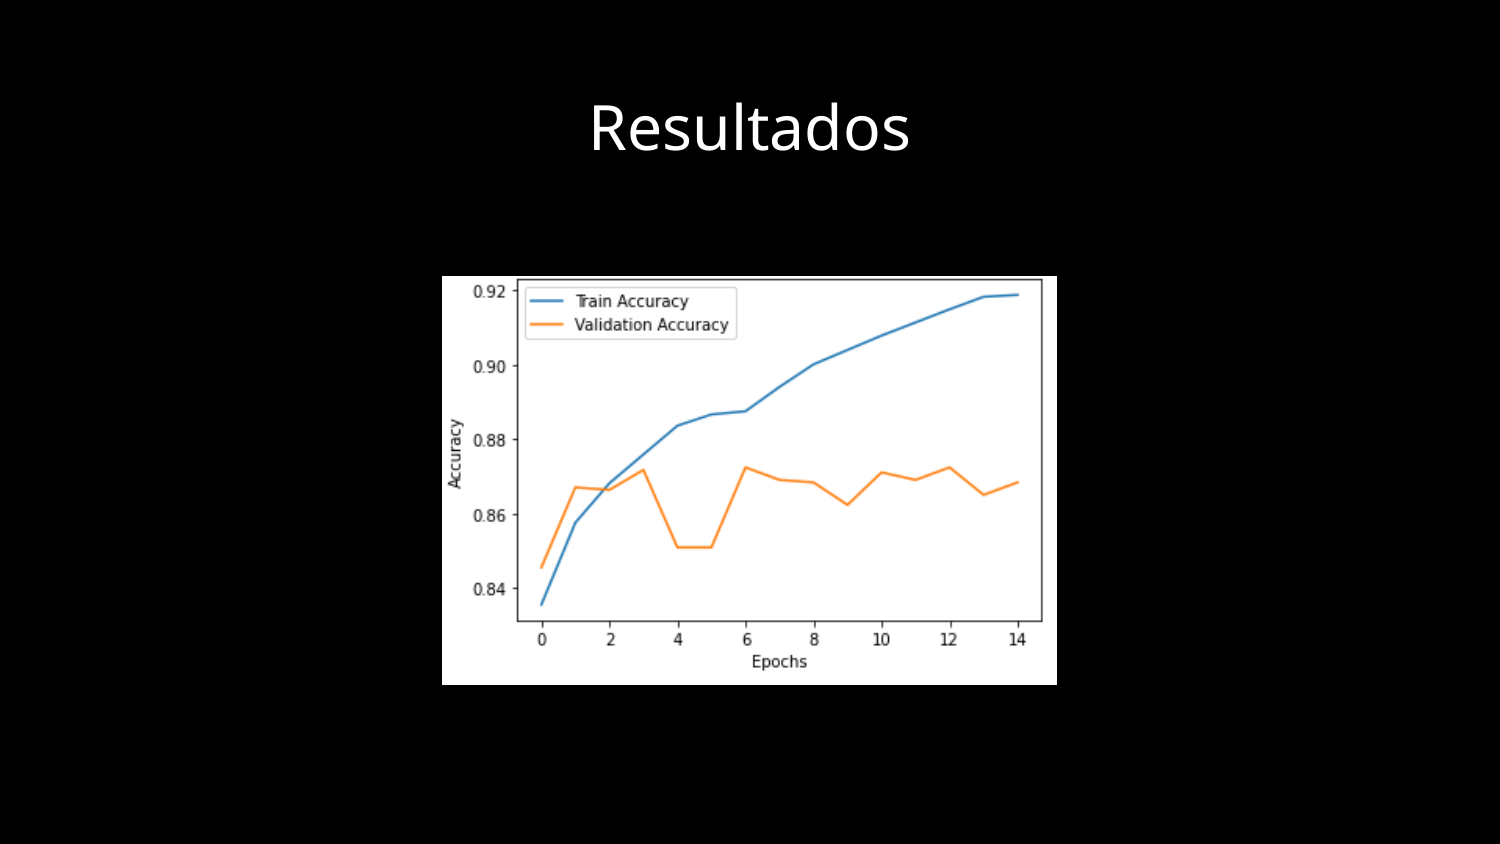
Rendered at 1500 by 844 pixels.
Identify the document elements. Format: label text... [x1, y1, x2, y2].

picture [442, 276, 1058, 685]
title Resultados [51, 72, 1449, 167]
